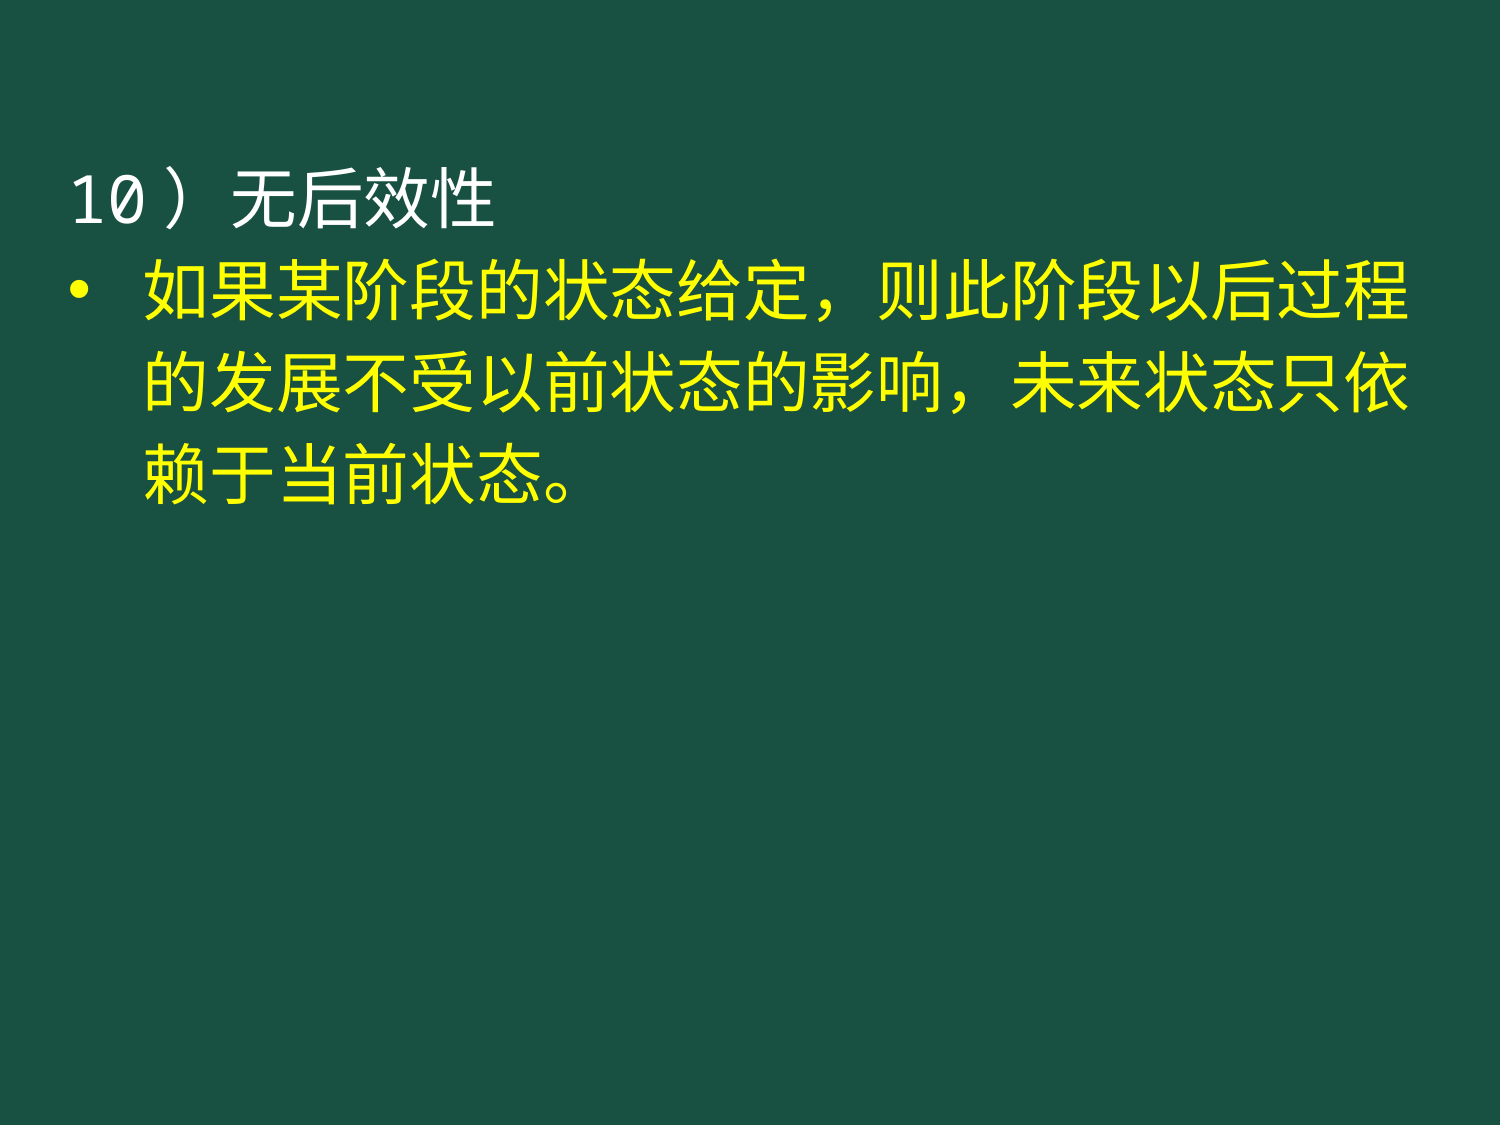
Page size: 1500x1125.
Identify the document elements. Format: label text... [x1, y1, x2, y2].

text_box 10）无后效性 如果某阶段的状态给定，则此阶段以后过程的发展不受以前状态的影响，未来状态只依赖于当前状态。 [53, 137, 1478, 520]
